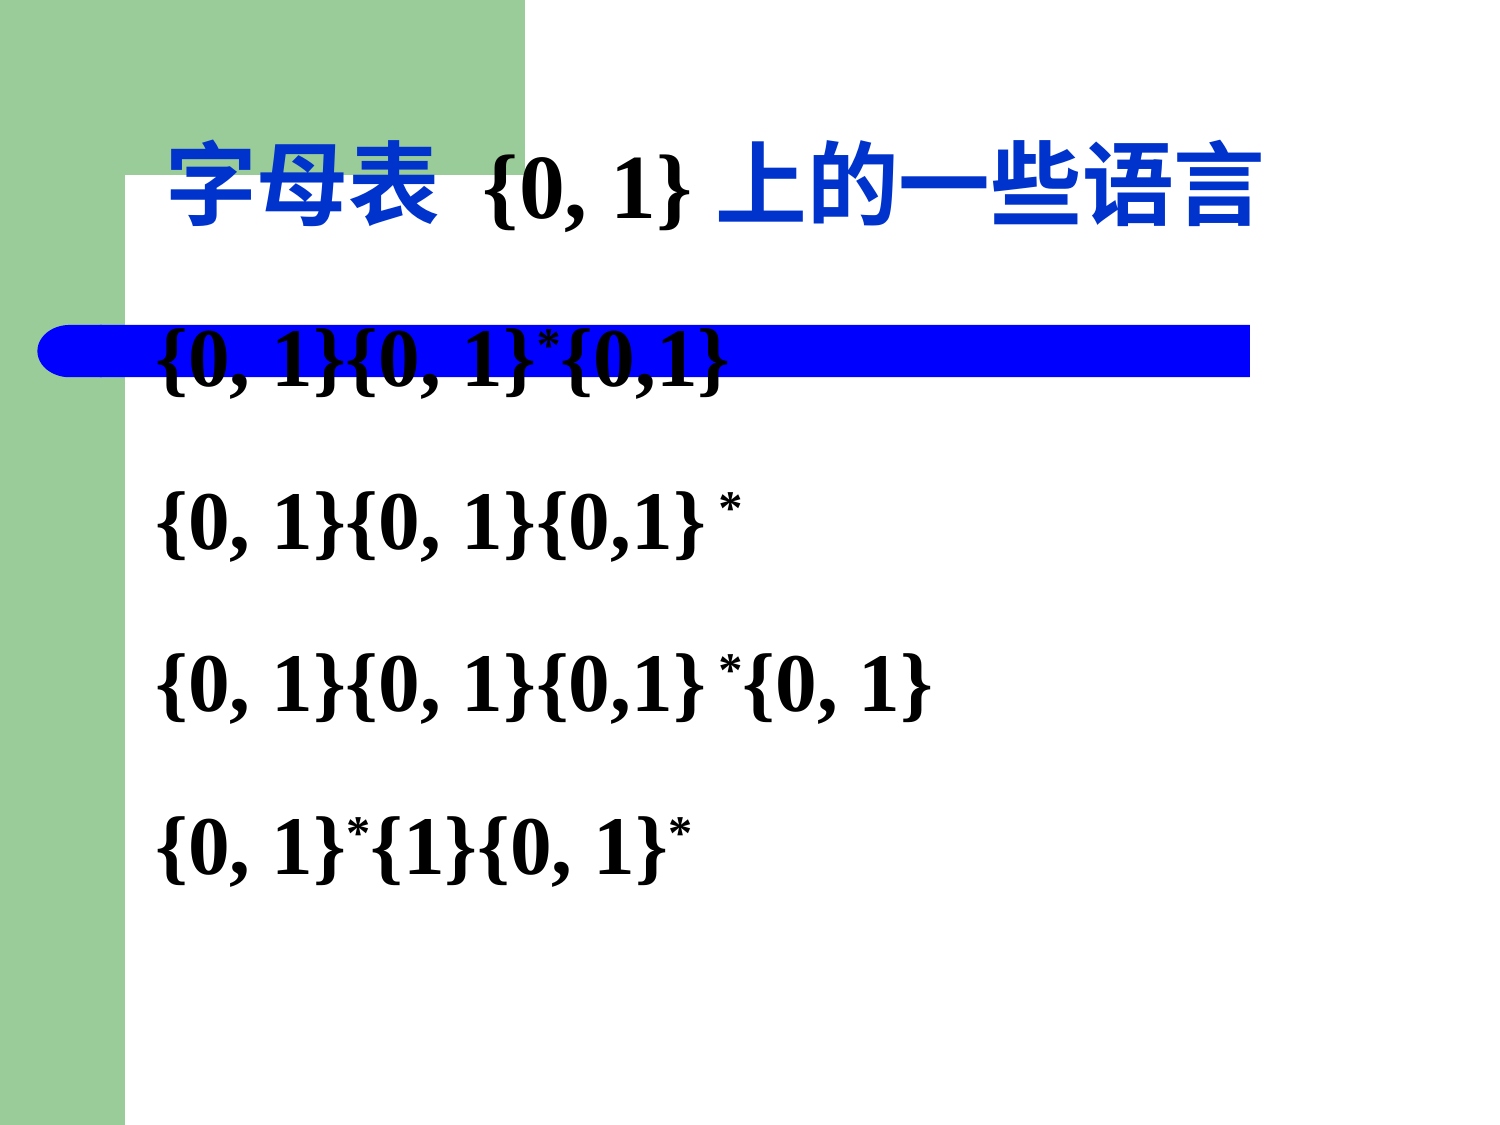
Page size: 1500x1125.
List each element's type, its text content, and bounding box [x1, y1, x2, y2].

title 字母表 {0, 1}上的一些语言 [149, 124, 1463, 247]
list {0, 1}{0, 1}*{0,1} {0, 1}{0, 1}{0,1} * {0, 1}{0, 1}{0,1} *{0, 1} {0, 1}*{1}{0, 1}* [140, 245, 1454, 859]
